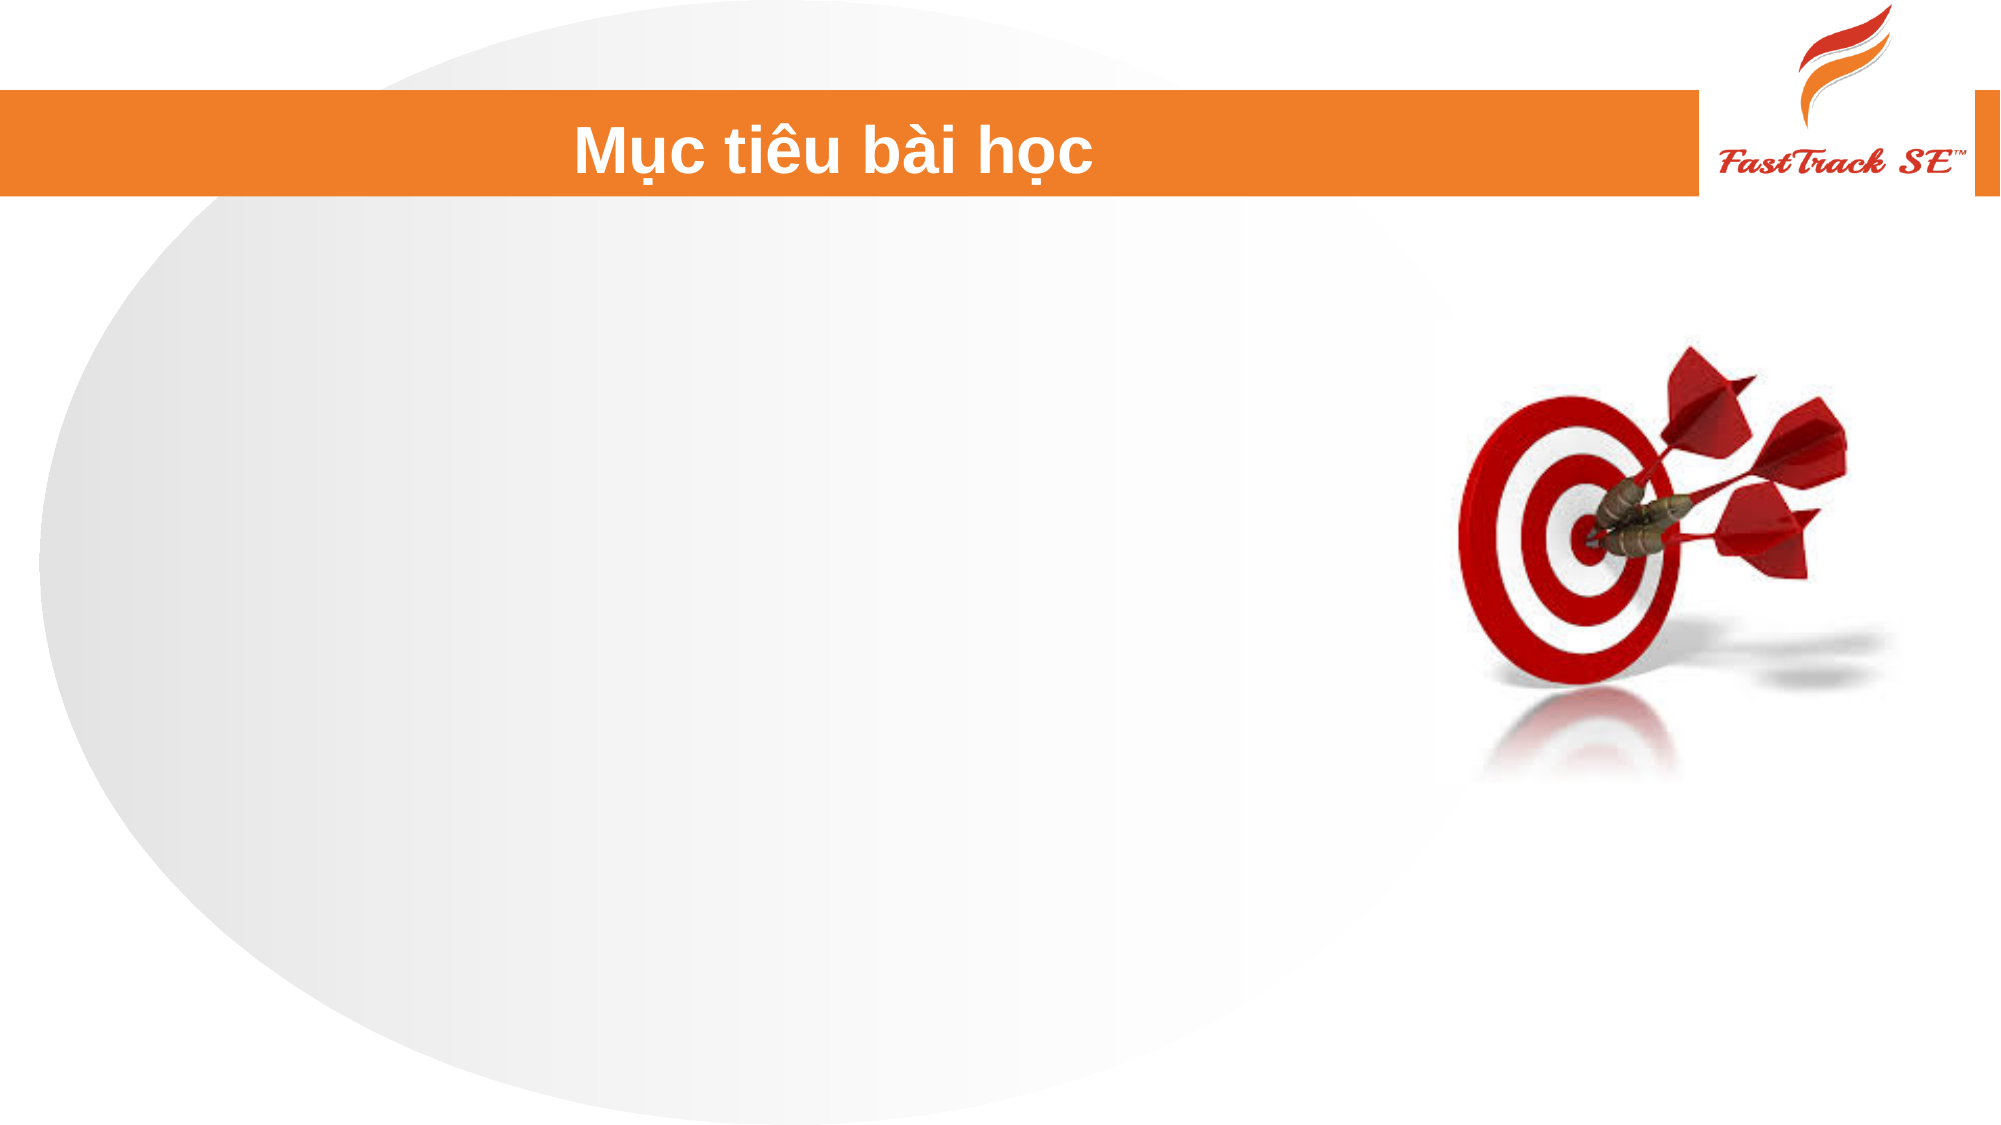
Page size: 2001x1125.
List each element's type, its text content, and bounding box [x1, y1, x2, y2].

picture [1700, 0, 1975, 192]
picture [1434, 318, 1904, 784]
title Mục tiêu bài học [102, 99, 1567, 194]
